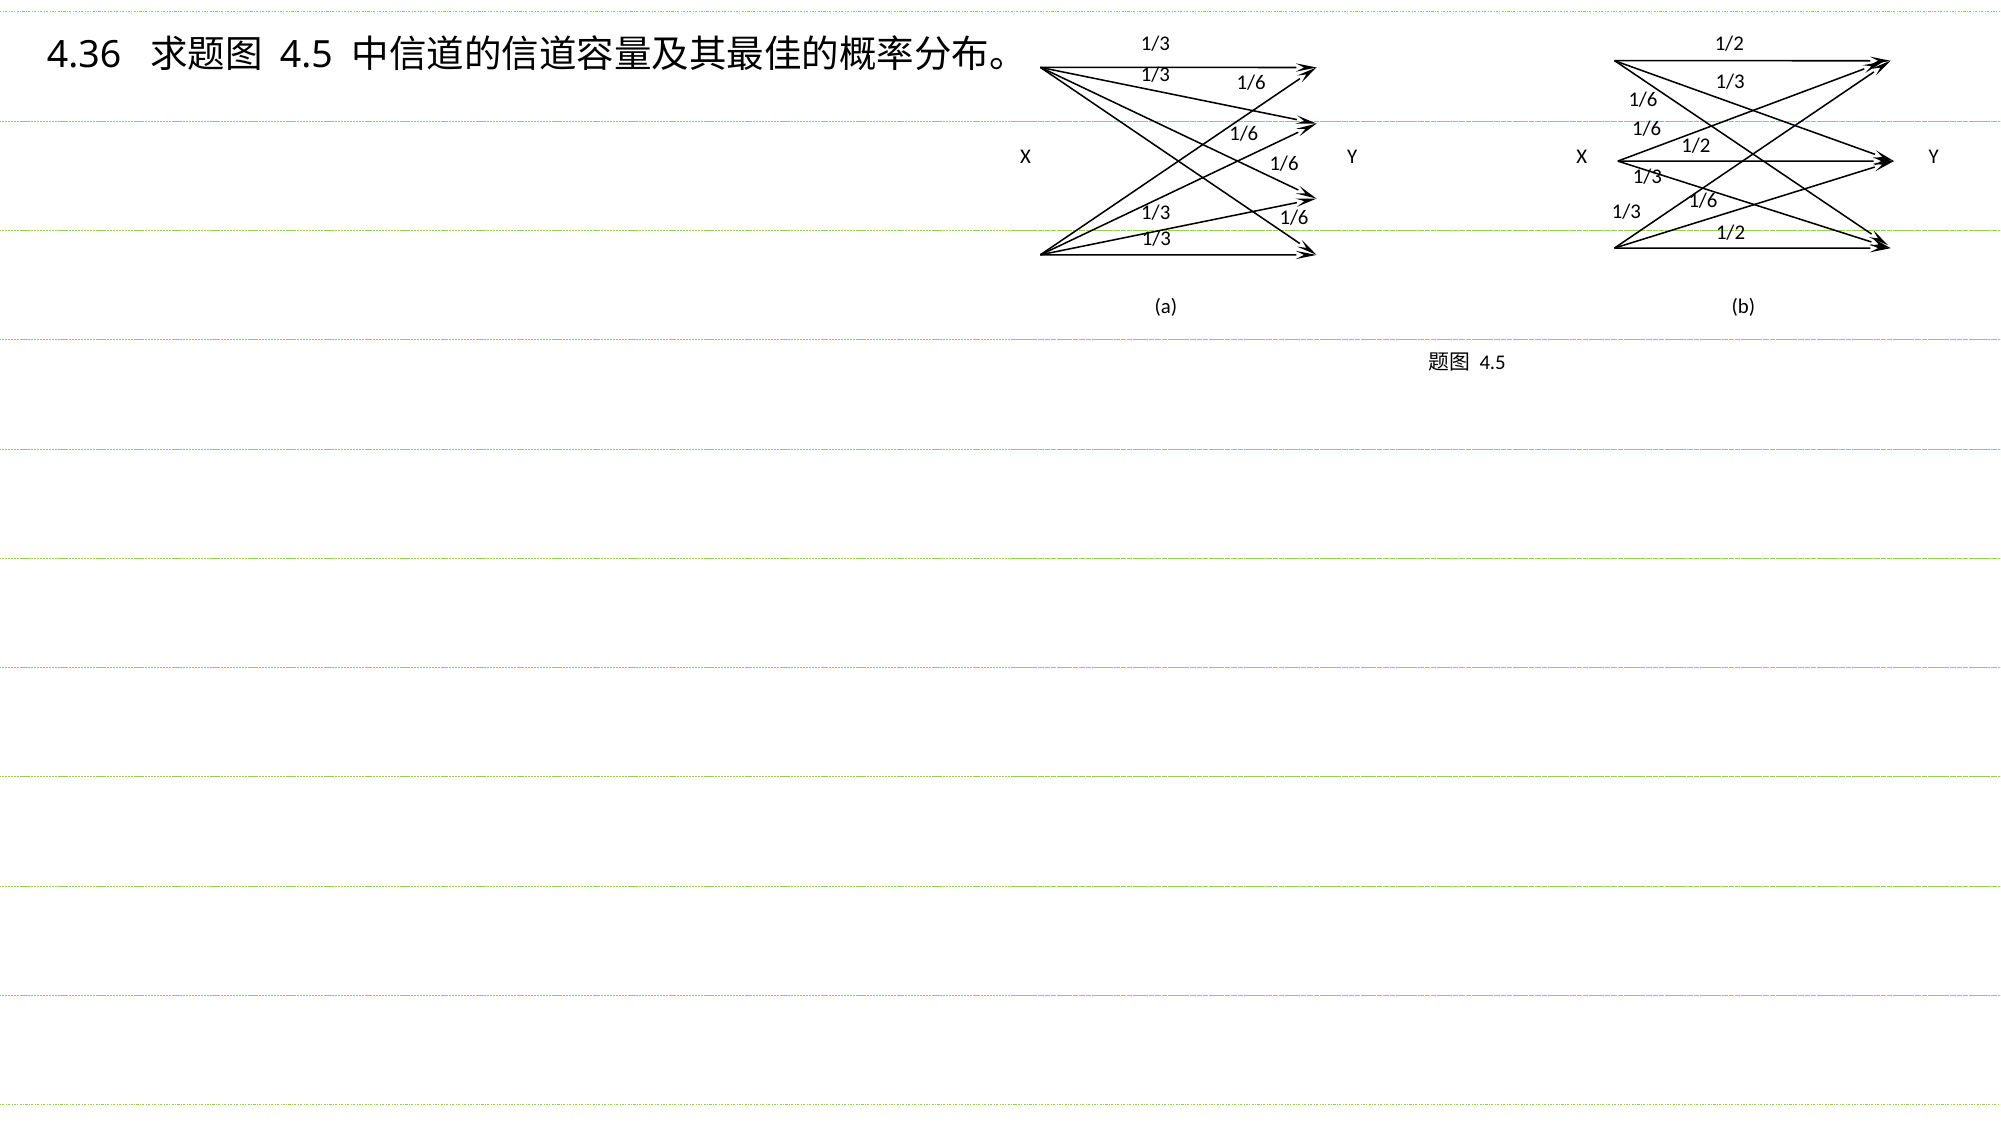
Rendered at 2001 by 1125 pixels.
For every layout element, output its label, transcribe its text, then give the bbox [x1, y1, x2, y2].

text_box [1015, 29, 1945, 387]
list 4.36 求题图 4.5 中信道的信道容量及其最佳的概率分布。 [32, 28, 1971, 1102]
